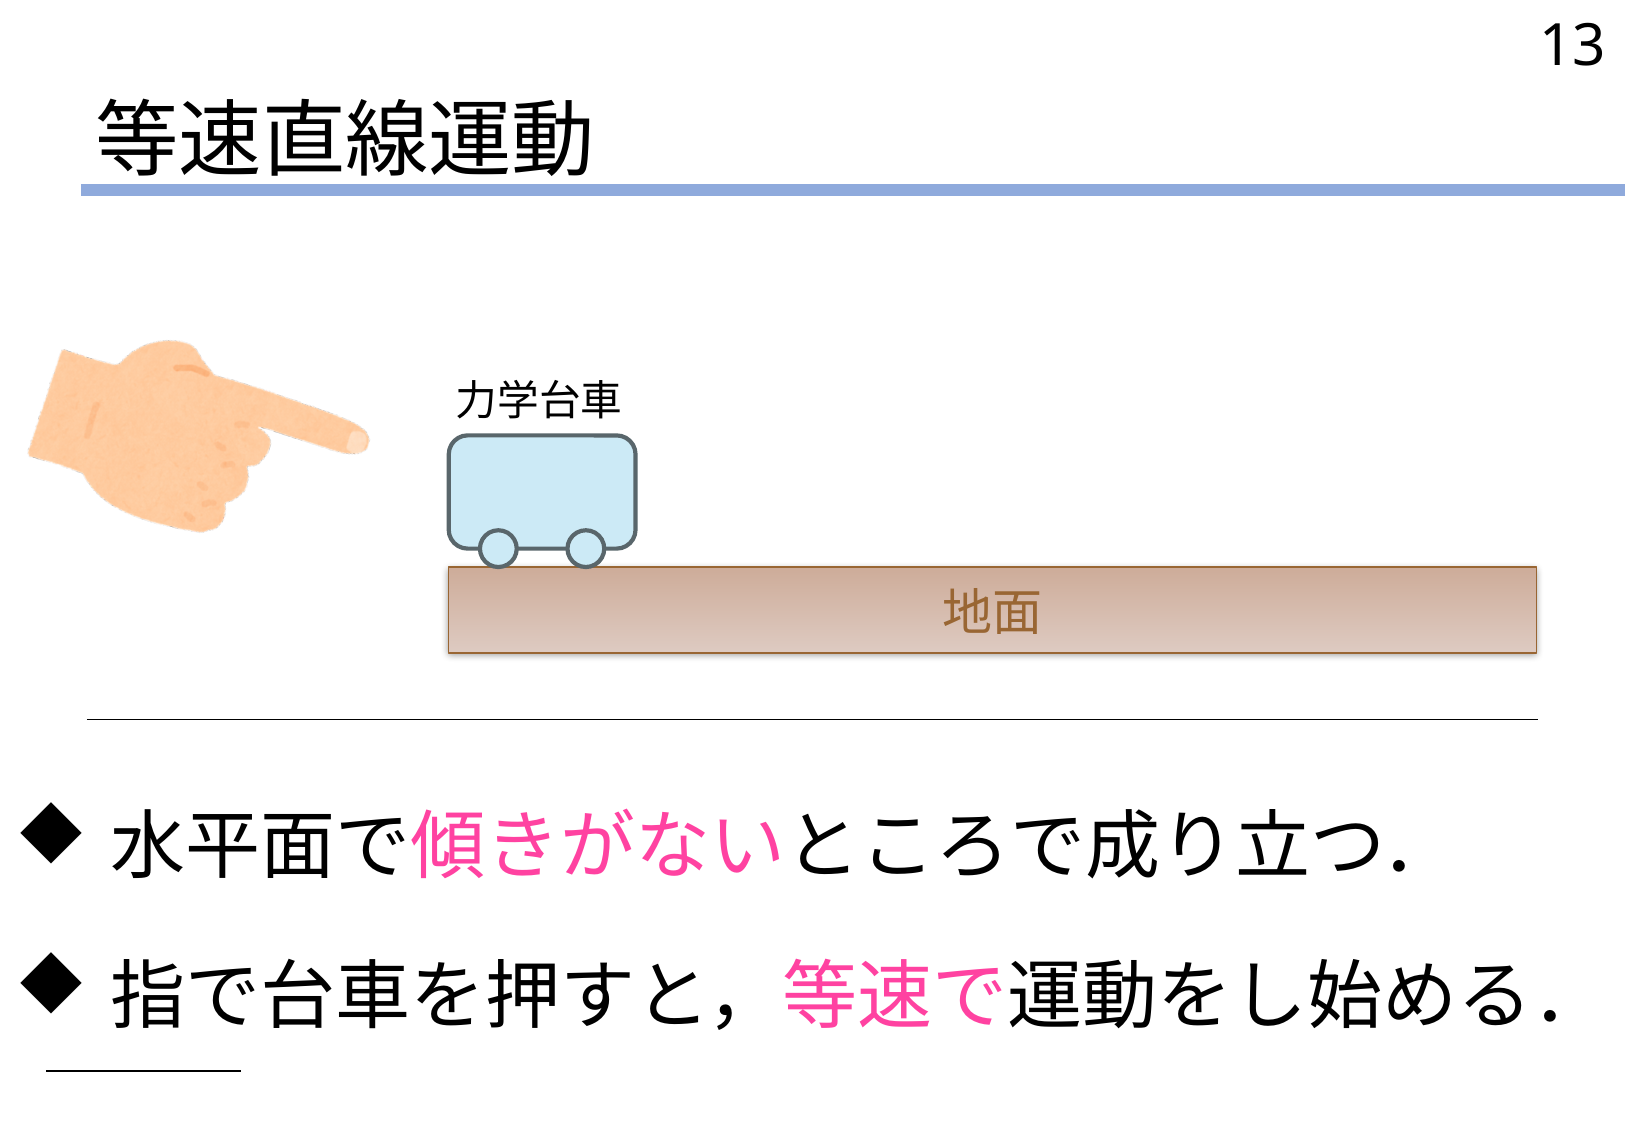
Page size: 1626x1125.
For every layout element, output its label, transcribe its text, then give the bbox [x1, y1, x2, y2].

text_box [448, 435, 636, 568]
text_box 地面 [448, 566, 1537, 654]
picture [1, 271, 397, 619]
text_box 力学台車 [440, 366, 644, 431]
title 等速直線運動 [80, 60, 1625, 194]
slide_number 13 [1450, 0, 1622, 100]
list 水平面で傾きがないところで成り立つ． 指で台車を押すと，等速で運動をし始める． [0, 719, 1625, 1072]
